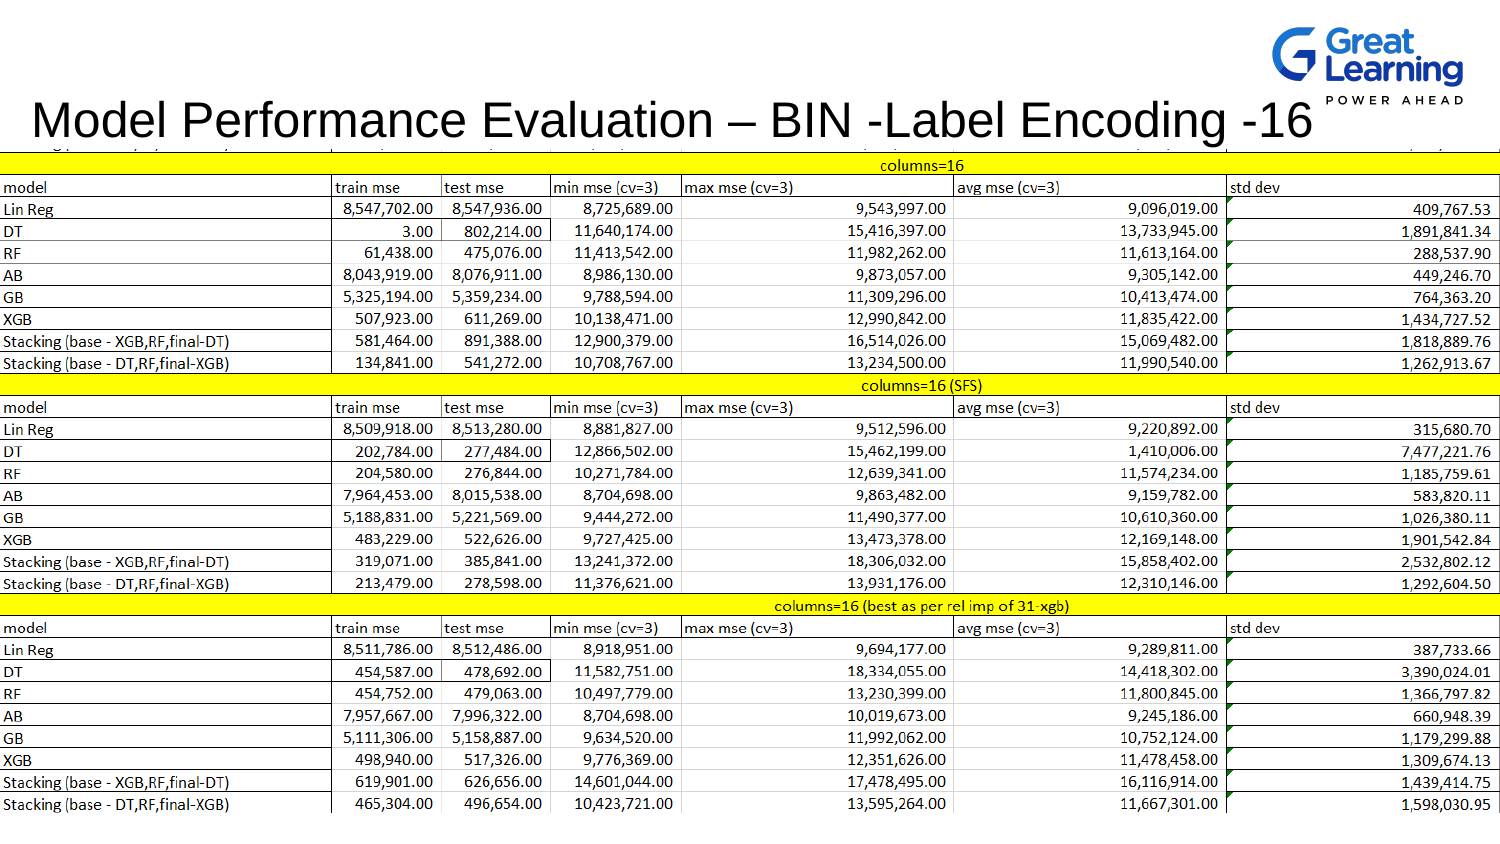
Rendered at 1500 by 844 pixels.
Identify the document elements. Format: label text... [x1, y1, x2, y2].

title Model Performance Evaluation – BIN -Label Encoding -16 [16, 72, 1449, 148]
picture [1245, 23, 1490, 109]
picture [0, 149, 1500, 814]
